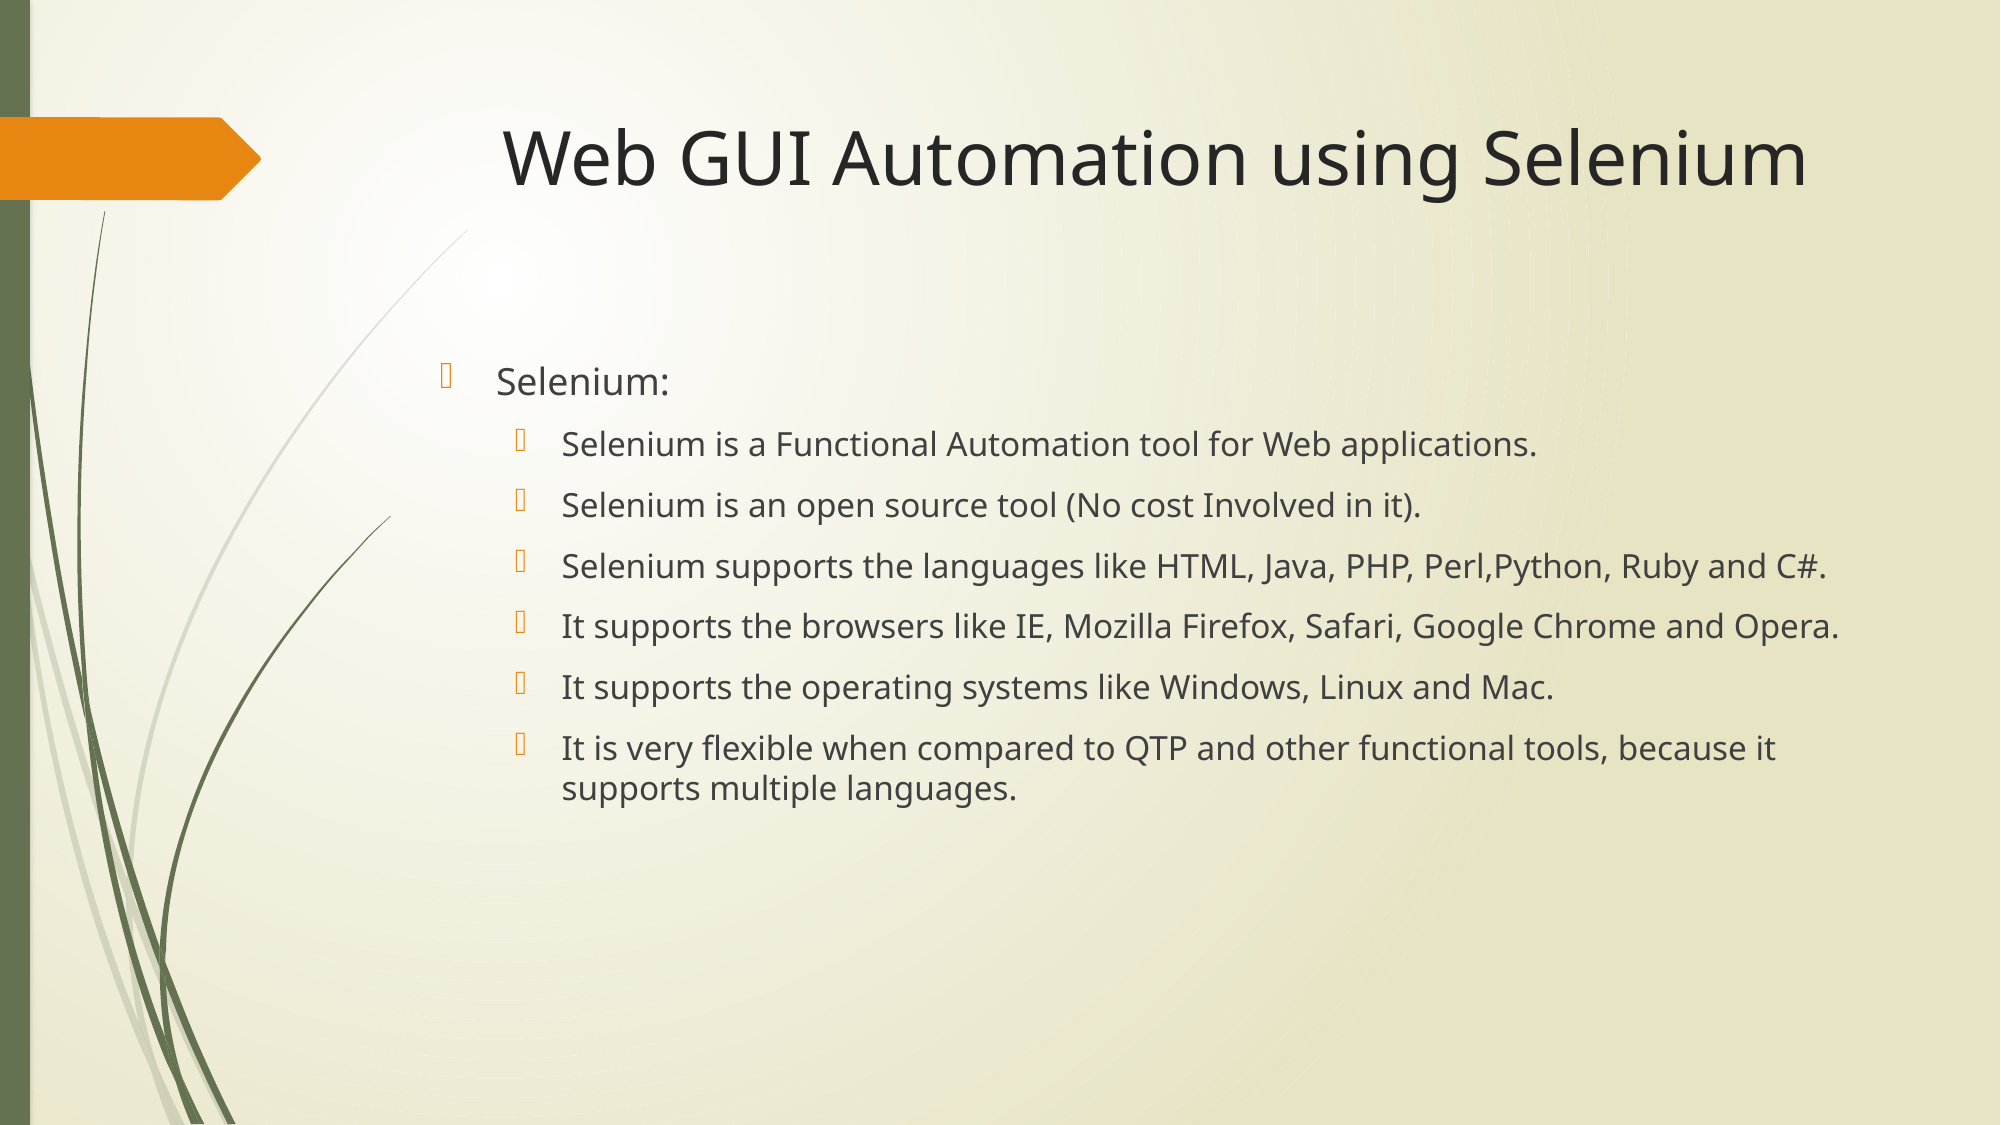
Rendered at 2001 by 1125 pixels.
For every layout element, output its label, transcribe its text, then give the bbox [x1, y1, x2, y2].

list Selenium: Selenium is a Functional Automation tool for Web applications. Selenium is an open source tool (No cost Involved in it). Selenium supports the languages like HTML, Java, PHP, Perl,Python, Ruby and C#. It supports the browsers like IE, Mozilla Firefox, Safari, Google Chrome and Opera. It supports the operating systems like Windows, Linux and Mac. It is very flexible when compared to QTP and other functional tools, because it supports multiple languages. [424, 350, 1888, 970]
title Web GUI Automation using Selenium [425, 102, 1888, 313]
